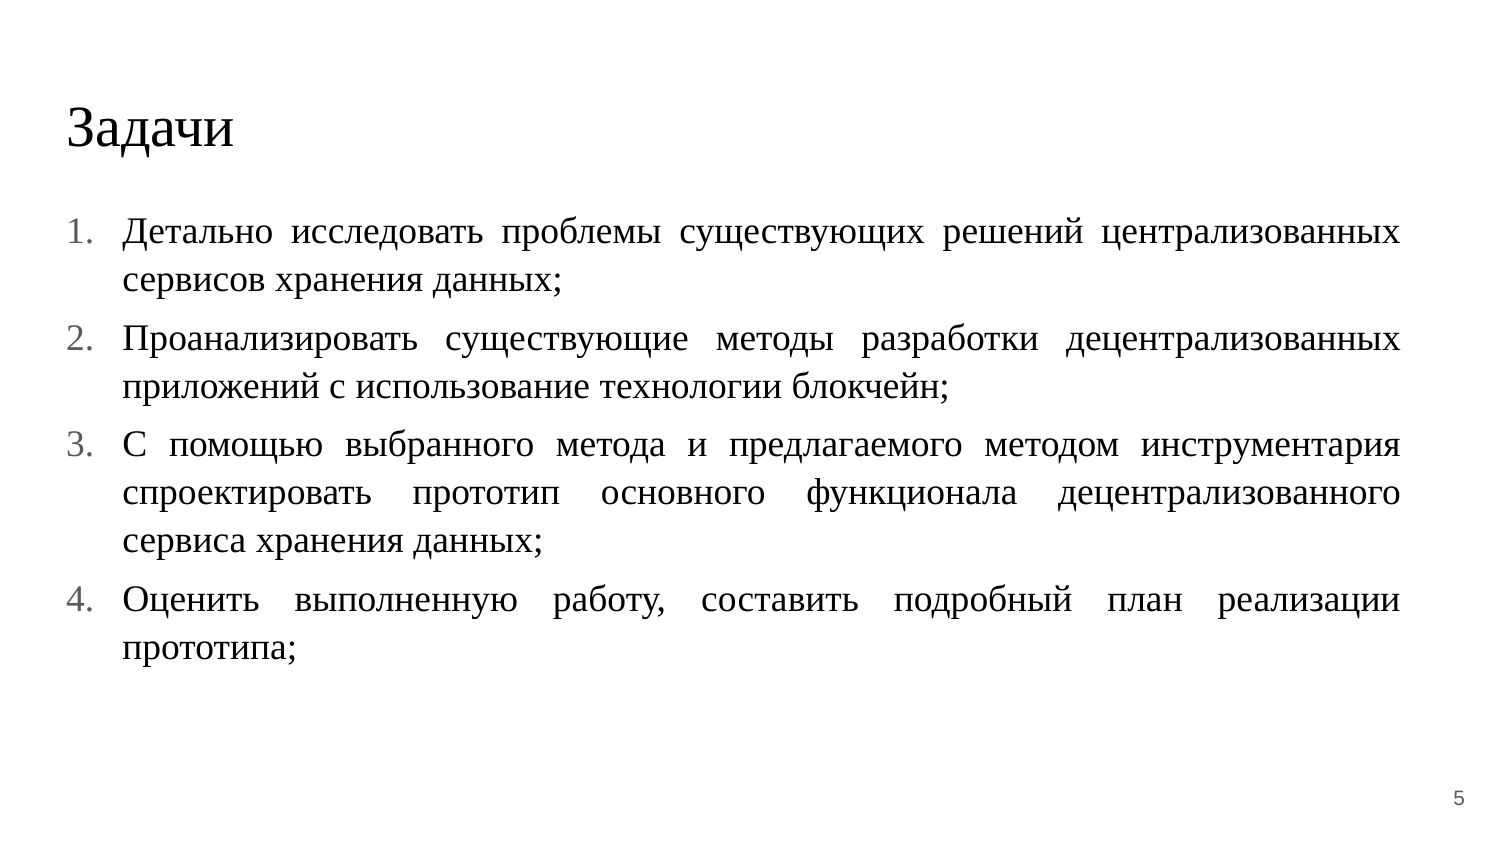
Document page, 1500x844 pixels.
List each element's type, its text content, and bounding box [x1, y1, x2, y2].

list Детально исследовать проблемы существующих решений централизованных сервисов хранения данных; Проанализировать существующие методы разработки децентрализованных приложений с использование технологии блокчейн; С помощью выбранного метода и предлагаемого методом инструментария спроектировать прототип основного функционала децентрализованного сервиса хранения данных; Оценить выполненную работу, составить подробный план реализации прототипа; [51, 187, 1417, 765]
slide_number 5 [1389, 764, 1480, 830]
title Задачи [51, 72, 1449, 167]
